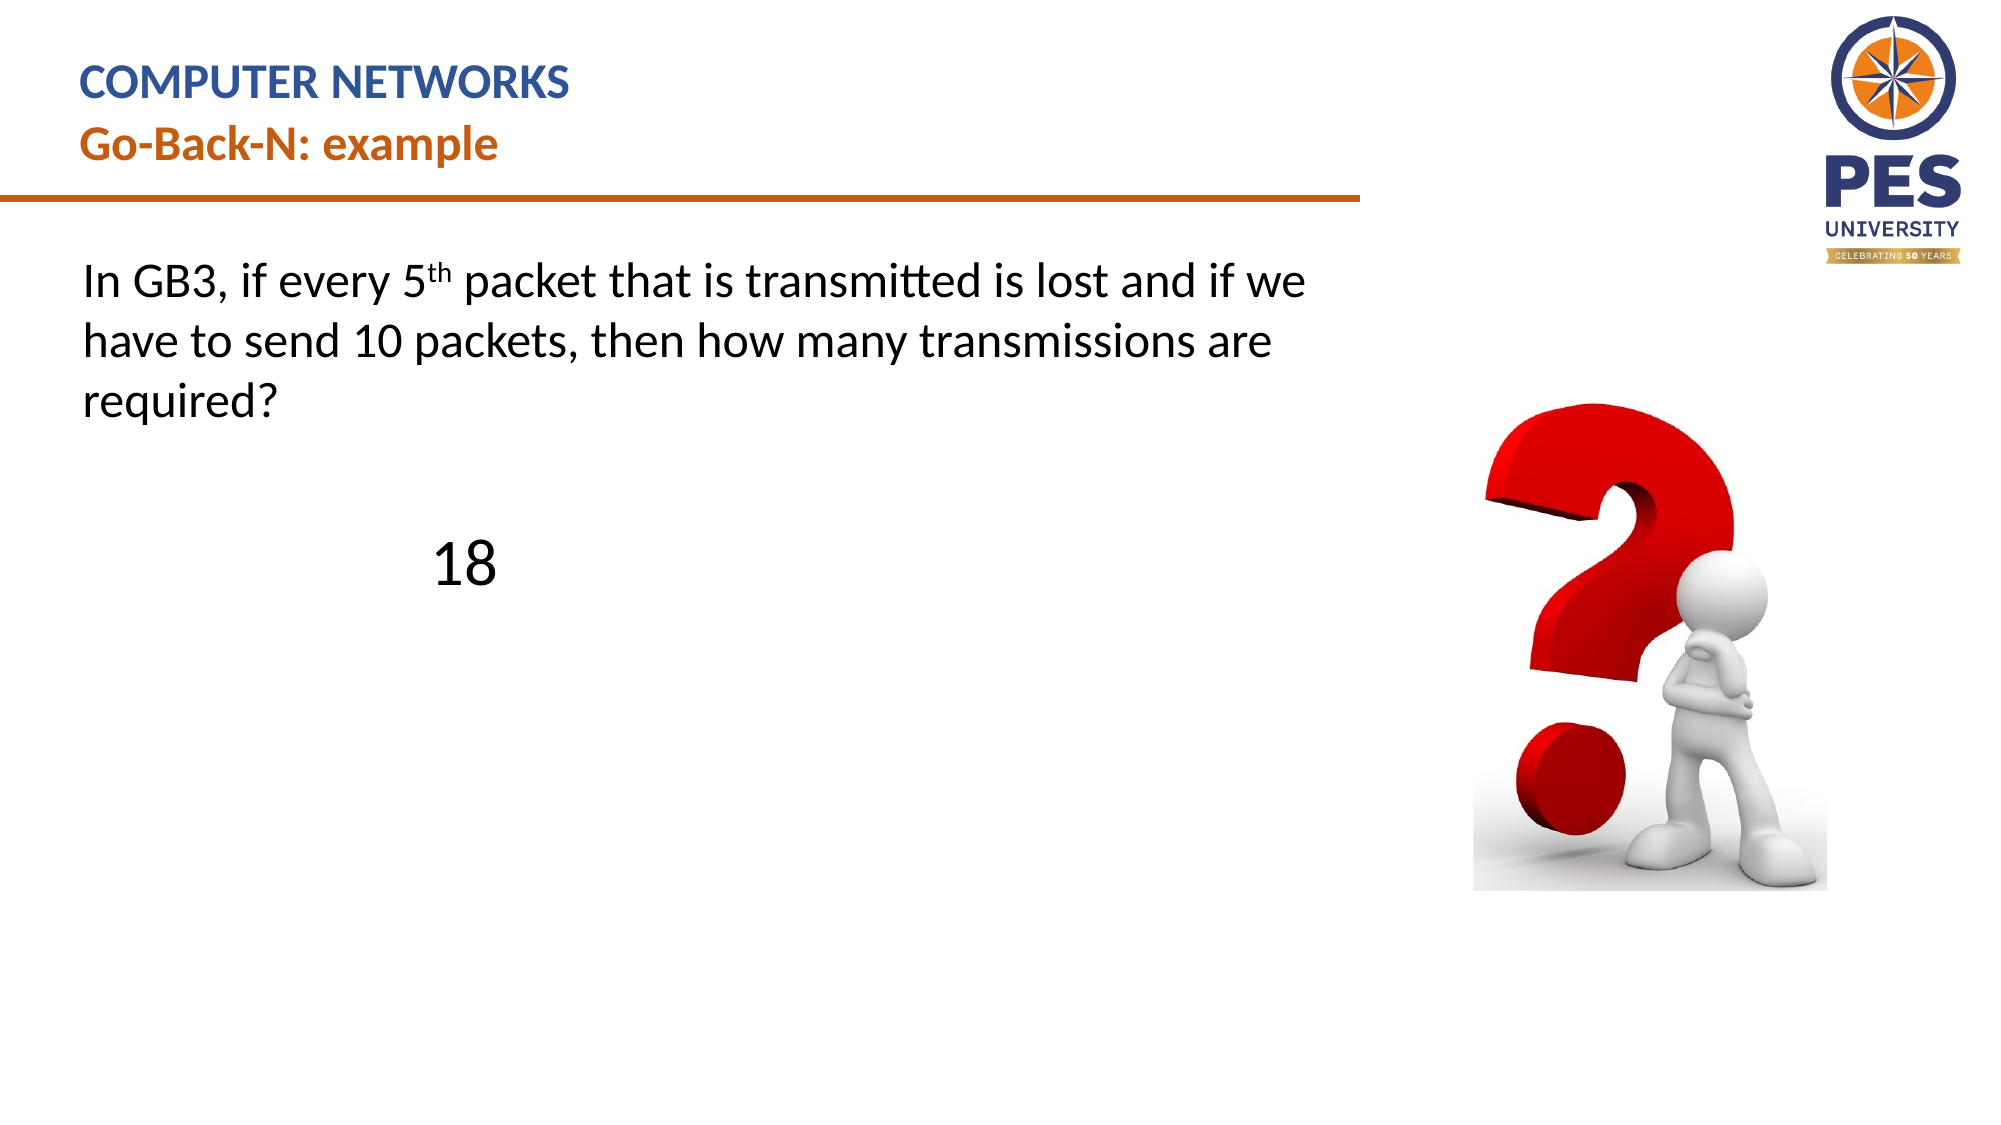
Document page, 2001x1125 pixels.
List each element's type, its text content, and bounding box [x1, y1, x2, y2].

picture [1826, 16, 1961, 264]
text_box COMPUTER NETWORKS [64, 41, 1295, 118]
picture [1473, 395, 1828, 892]
text_box In GB3, if every 5th packet that is transmitted is lost and if we have to send 10 packets, then how many transmissions are required? [46, 239, 1361, 470]
text_box 18 [415, 510, 730, 606]
text_box Go-Back-N: example [64, 102, 1377, 179]
